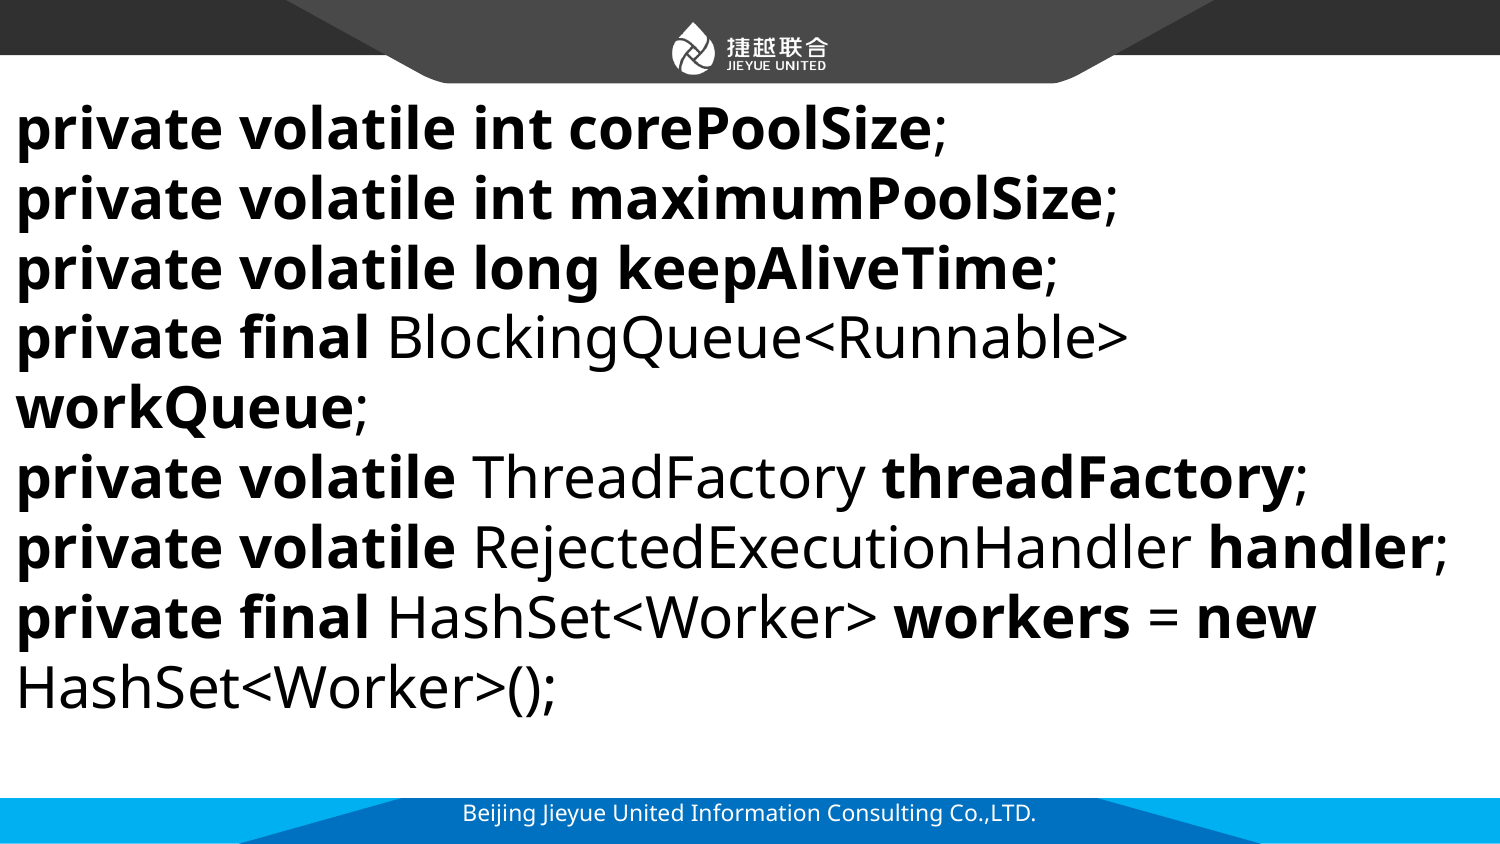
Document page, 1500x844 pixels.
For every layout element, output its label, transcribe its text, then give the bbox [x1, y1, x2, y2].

picture [670, 19, 829, 77]
text_box private volatile int corePoolSize; private volatile int maximumPoolSize; private volatile long keepAliveTime; private final BlockingQueue<Runnable> workQueue; private volatile ThreadFactory threadFactory; private volatile RejectedExecutionHandler handler; private final HashSet<Worker> workers = new HashSet<Worker>(); [0, 83, 1500, 798]
